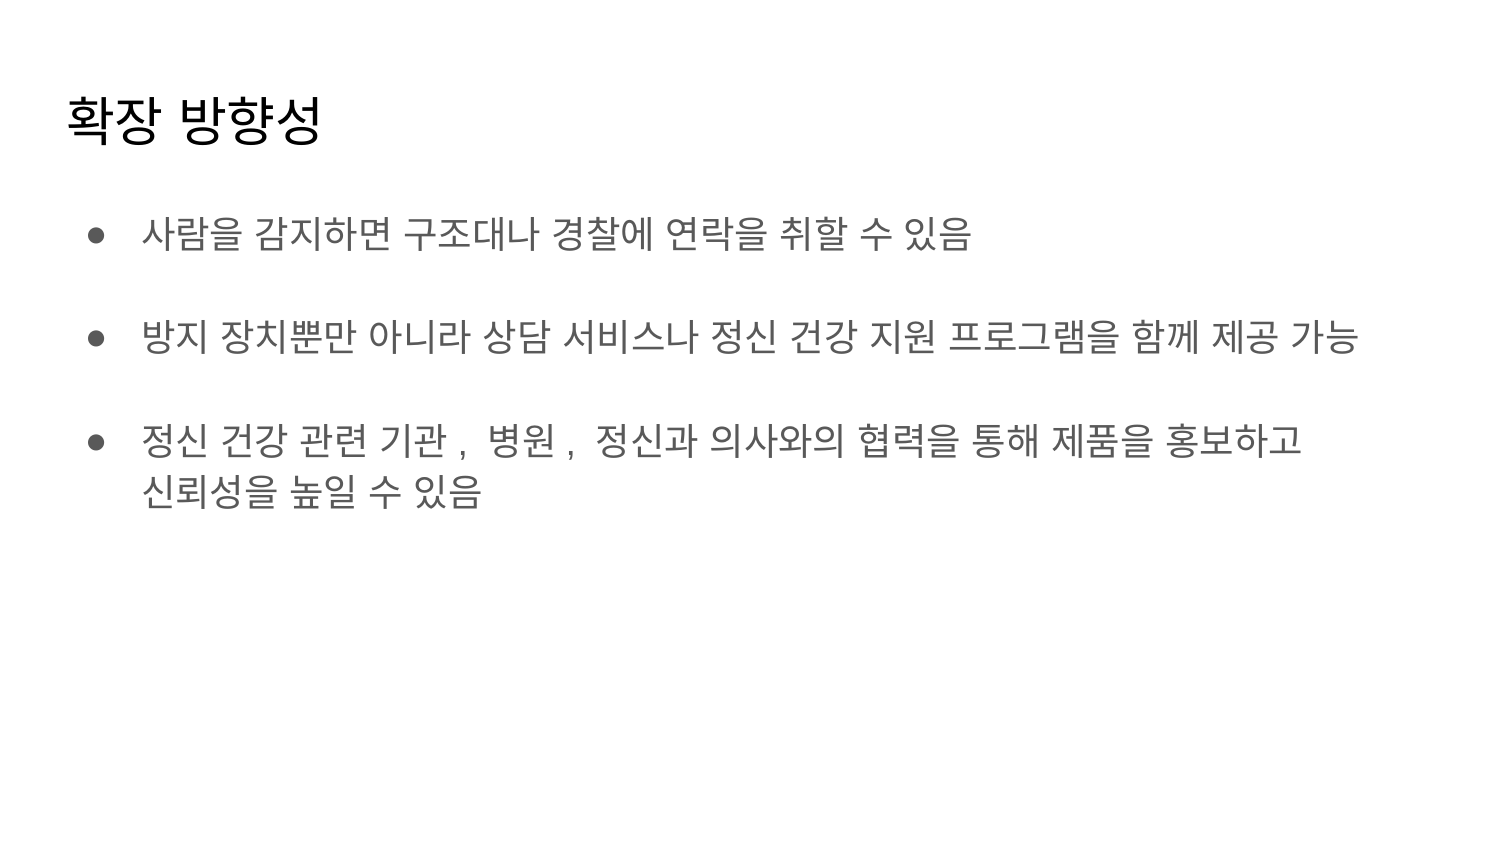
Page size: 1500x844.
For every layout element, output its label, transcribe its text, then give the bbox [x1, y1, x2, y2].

list 사람을 감지하면 구조대나 경찰에 연락을 취할 수 있음 방지 장치뿐만 아니라 상담 서비스나 정신 건강 지원 프로그램을 함께 제공 가능 정신 건강 관련 기관, 병원, 정신과 의사와의 협력을 통해 제품을 홍보하고 신뢰성을 높일 수 있음 [51, 189, 1449, 750]
title 확장 방향성 [51, 72, 1449, 167]
